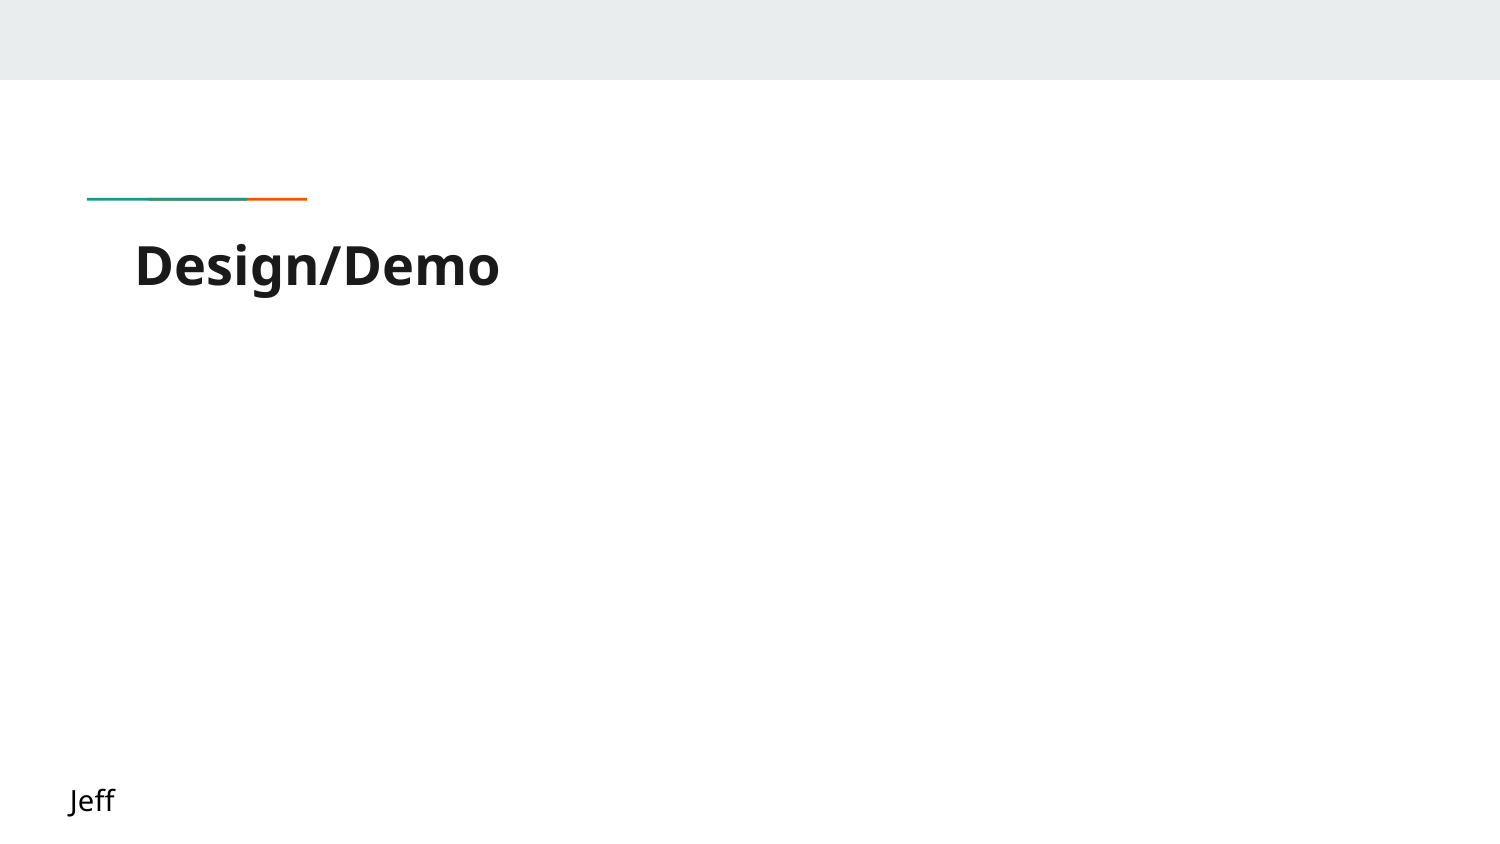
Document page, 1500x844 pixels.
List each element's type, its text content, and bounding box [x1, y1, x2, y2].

text_box Jeff [55, 767, 313, 829]
title Design/Demo [119, 216, 1381, 305]
